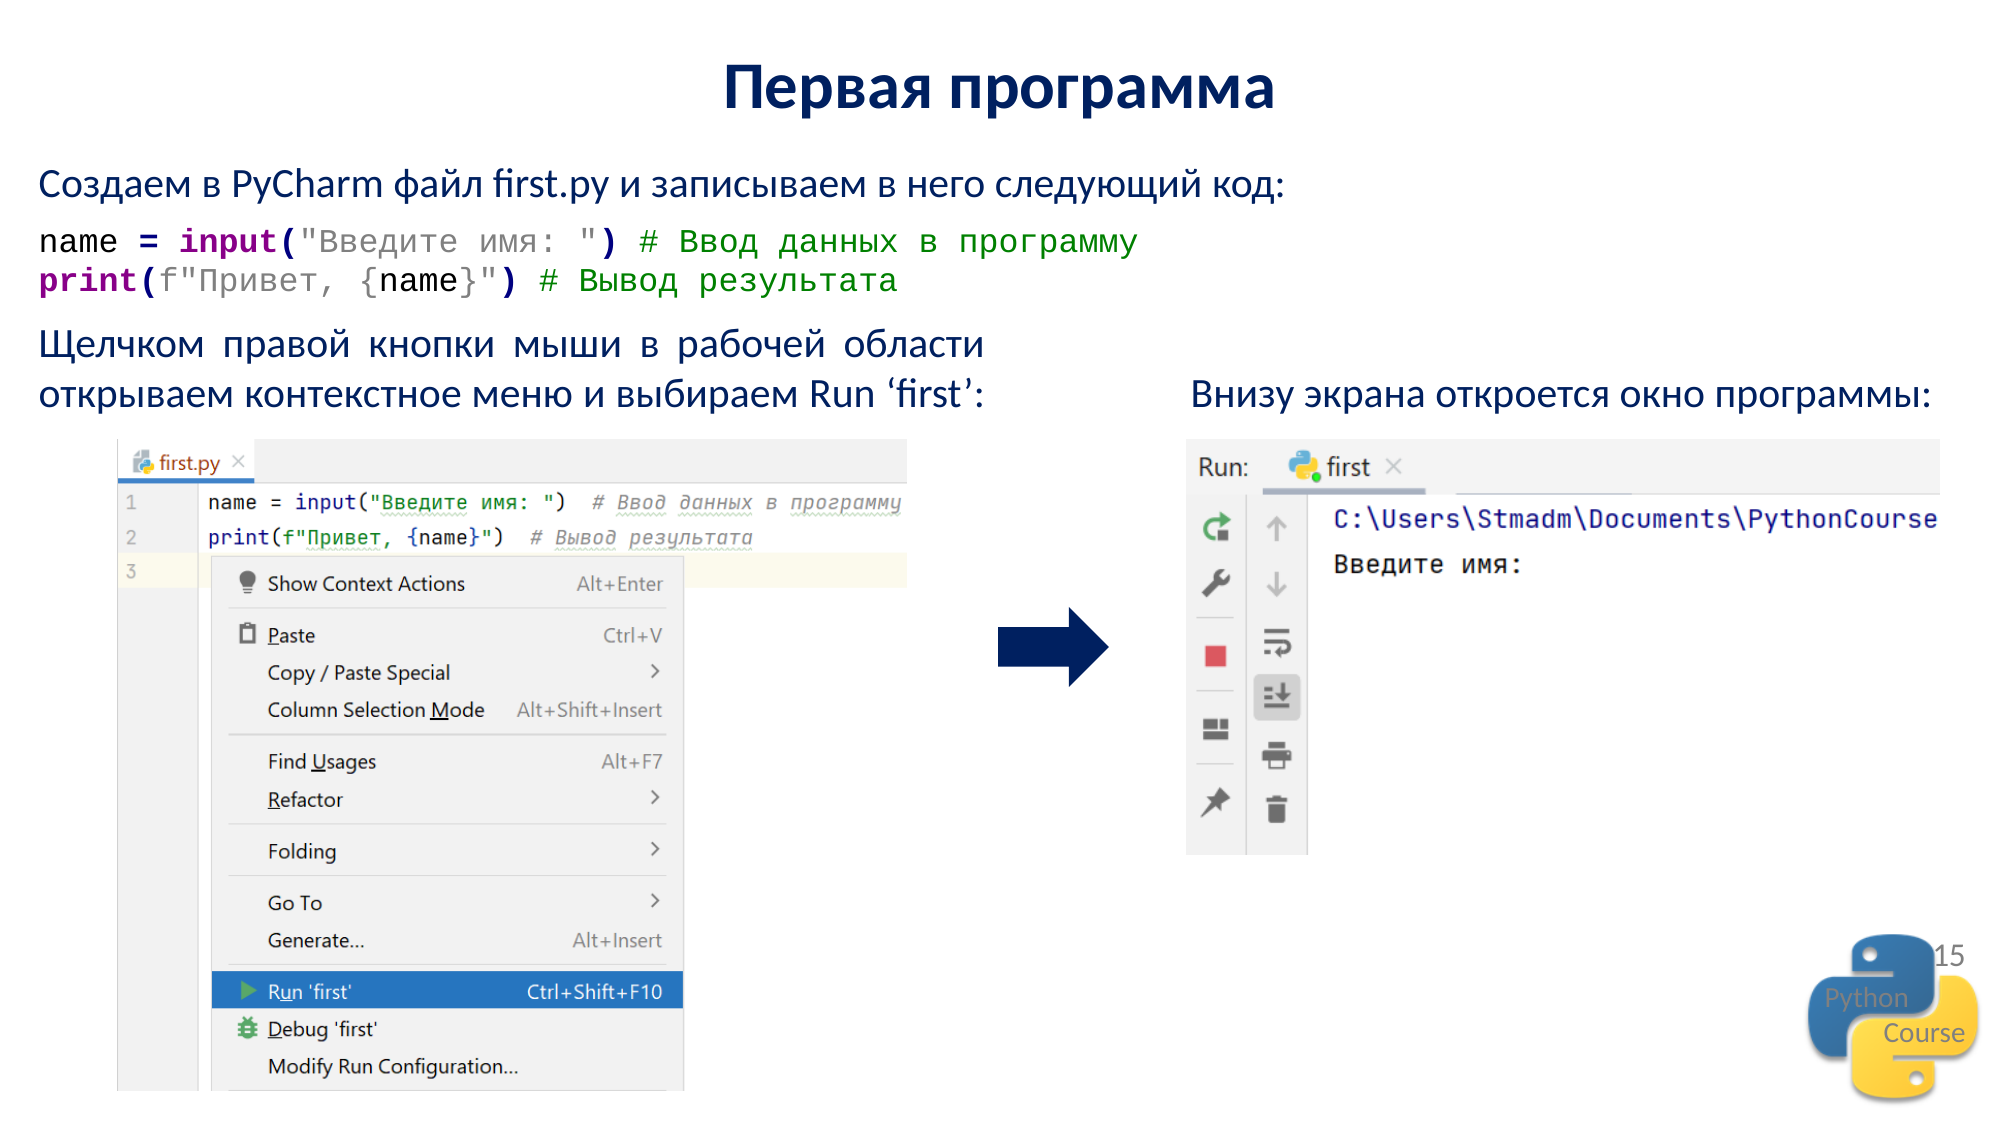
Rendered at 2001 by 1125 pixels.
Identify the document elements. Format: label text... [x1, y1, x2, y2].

title Первая программа [0, 34, 2000, 149]
text_box Внизу экрана откроется окно программы: [1175, 358, 1950, 424]
picture [1801, 932, 1985, 1110]
text_box Создаем в PyCharm файл first.py и записываем в него следующий код: name = input("Введите имя: ") # Ввод данных в программу print(f"Привет, {name}") # Вывод результата [24, 148, 1975, 306]
picture [117, 439, 907, 1091]
text_box Щелчком правой кнопки мыши в рабочей области открываем контекстное меню и выбираем Run ‘first’: [23, 307, 1000, 423]
picture [1186, 439, 1940, 855]
text_box [998, 606, 1109, 687]
